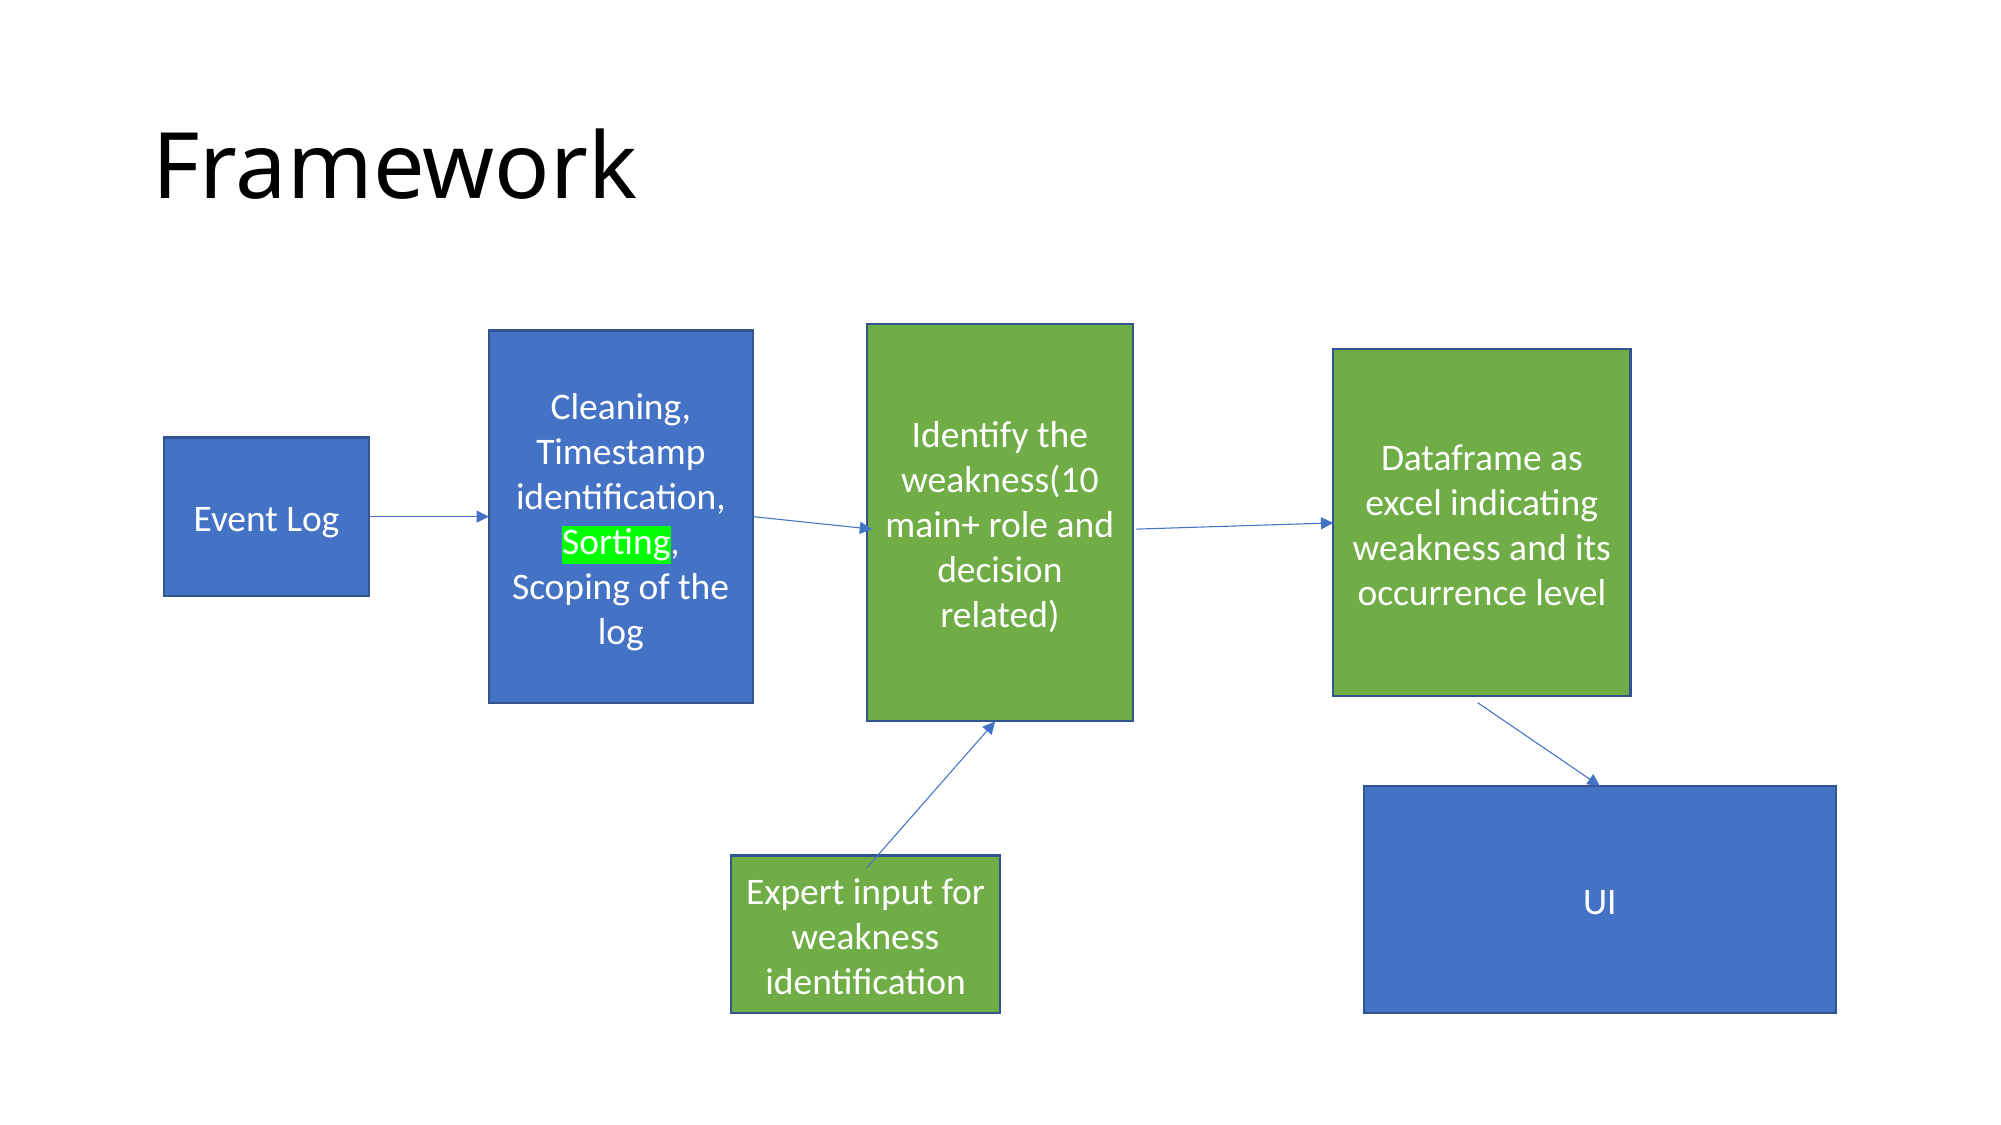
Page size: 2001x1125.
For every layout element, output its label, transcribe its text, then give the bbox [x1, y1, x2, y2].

title Framework [137, 59, 1863, 278]
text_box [752, 516, 873, 530]
text_box Dataframe as excel indicating weakness and its occurrence level [1332, 348, 1632, 697]
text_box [866, 721, 996, 869]
text_box Expert input for weakness identification [730, 854, 1001, 1014]
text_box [1477, 702, 1600, 787]
text_box Event Log [163, 436, 370, 597]
text_box Identify the weakness(10 main+ role and decision related) [866, 323, 1134, 722]
text_box UI [1363, 785, 1837, 1014]
text_box Cleaning, Timestamp identification, Sorting, Scoping of the log [488, 329, 754, 704]
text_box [1136, 522, 1334, 530]
